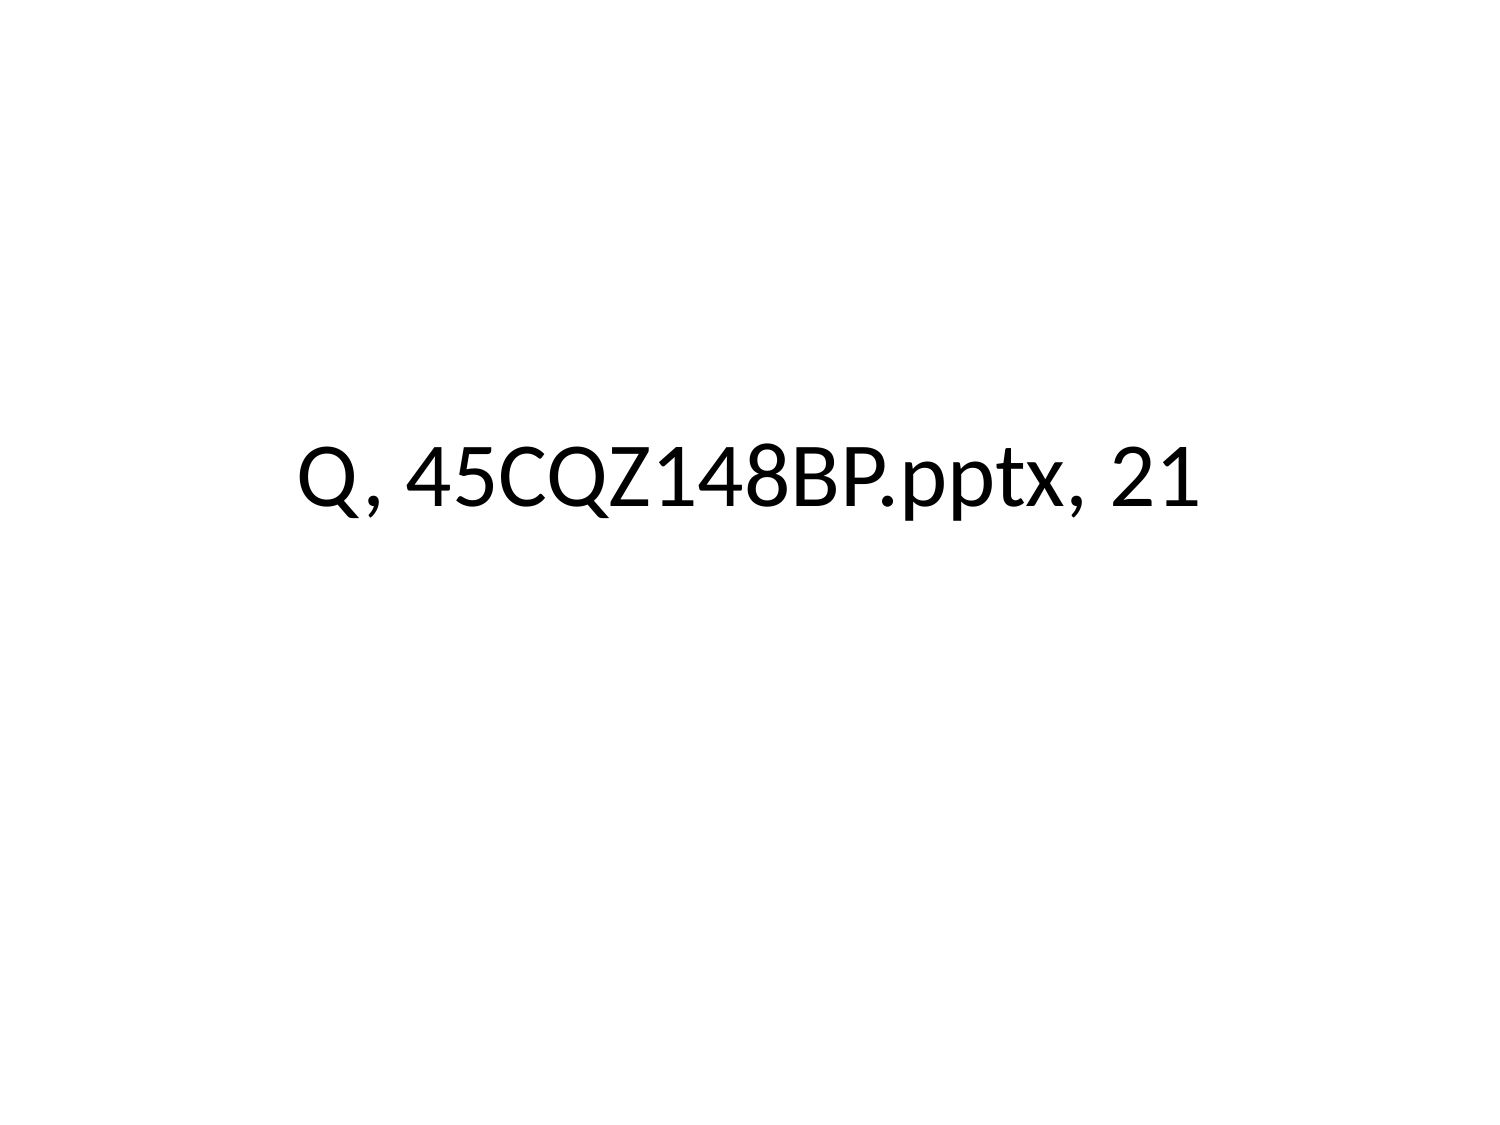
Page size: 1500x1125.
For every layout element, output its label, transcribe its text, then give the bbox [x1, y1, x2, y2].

title Q, 45CQZ148BP.pptx, 21 [112, 349, 1388, 591]
